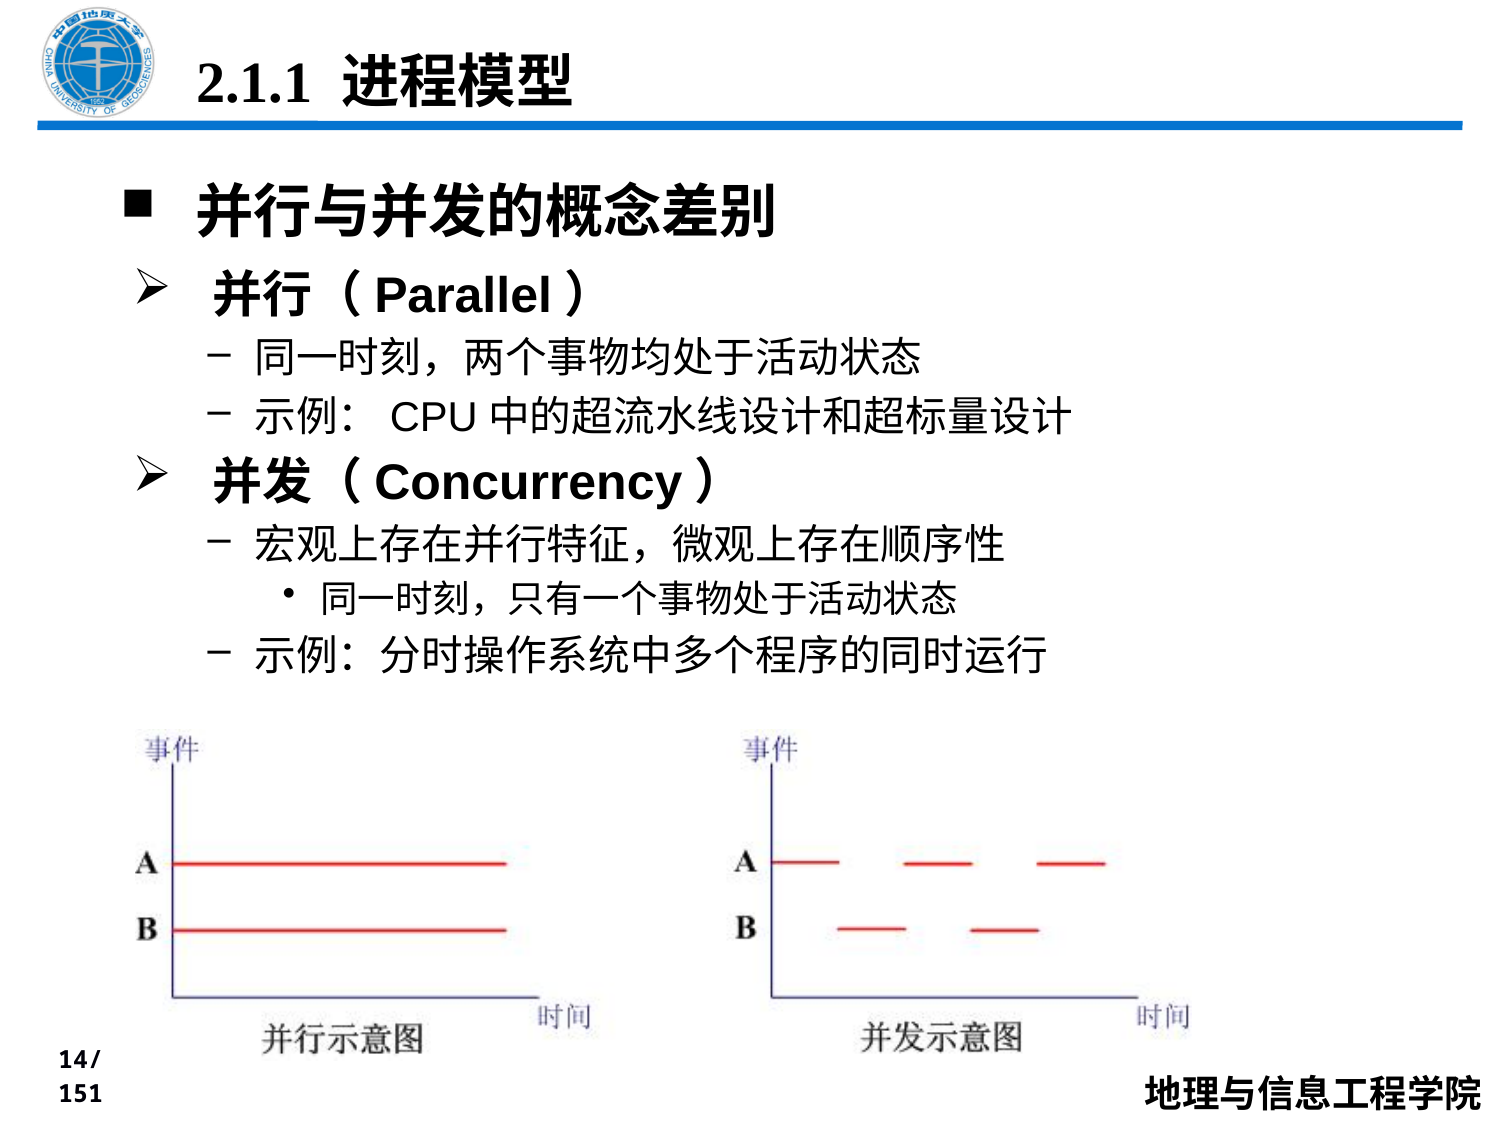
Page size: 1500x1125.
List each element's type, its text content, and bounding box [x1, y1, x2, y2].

text_box 并行与并发的概念差别 [105, 166, 963, 256]
picture [135, 729, 1192, 1061]
text_box 2.1.1 进程模型 [181, 36, 1375, 122]
picture [39, 4, 157, 120]
text_box 并行（Parallel） 同一时刻，两个事物均处于活动状态 示例：CPU中的超流水线设计和超标量设计 并发（Concurrency） 宏观上存在并行特征，微观上存在顺序性 同一时刻，只有一个事物处于活动状态 示例：分时操作系统中多个程序的同时运行 [117, 255, 1223, 730]
